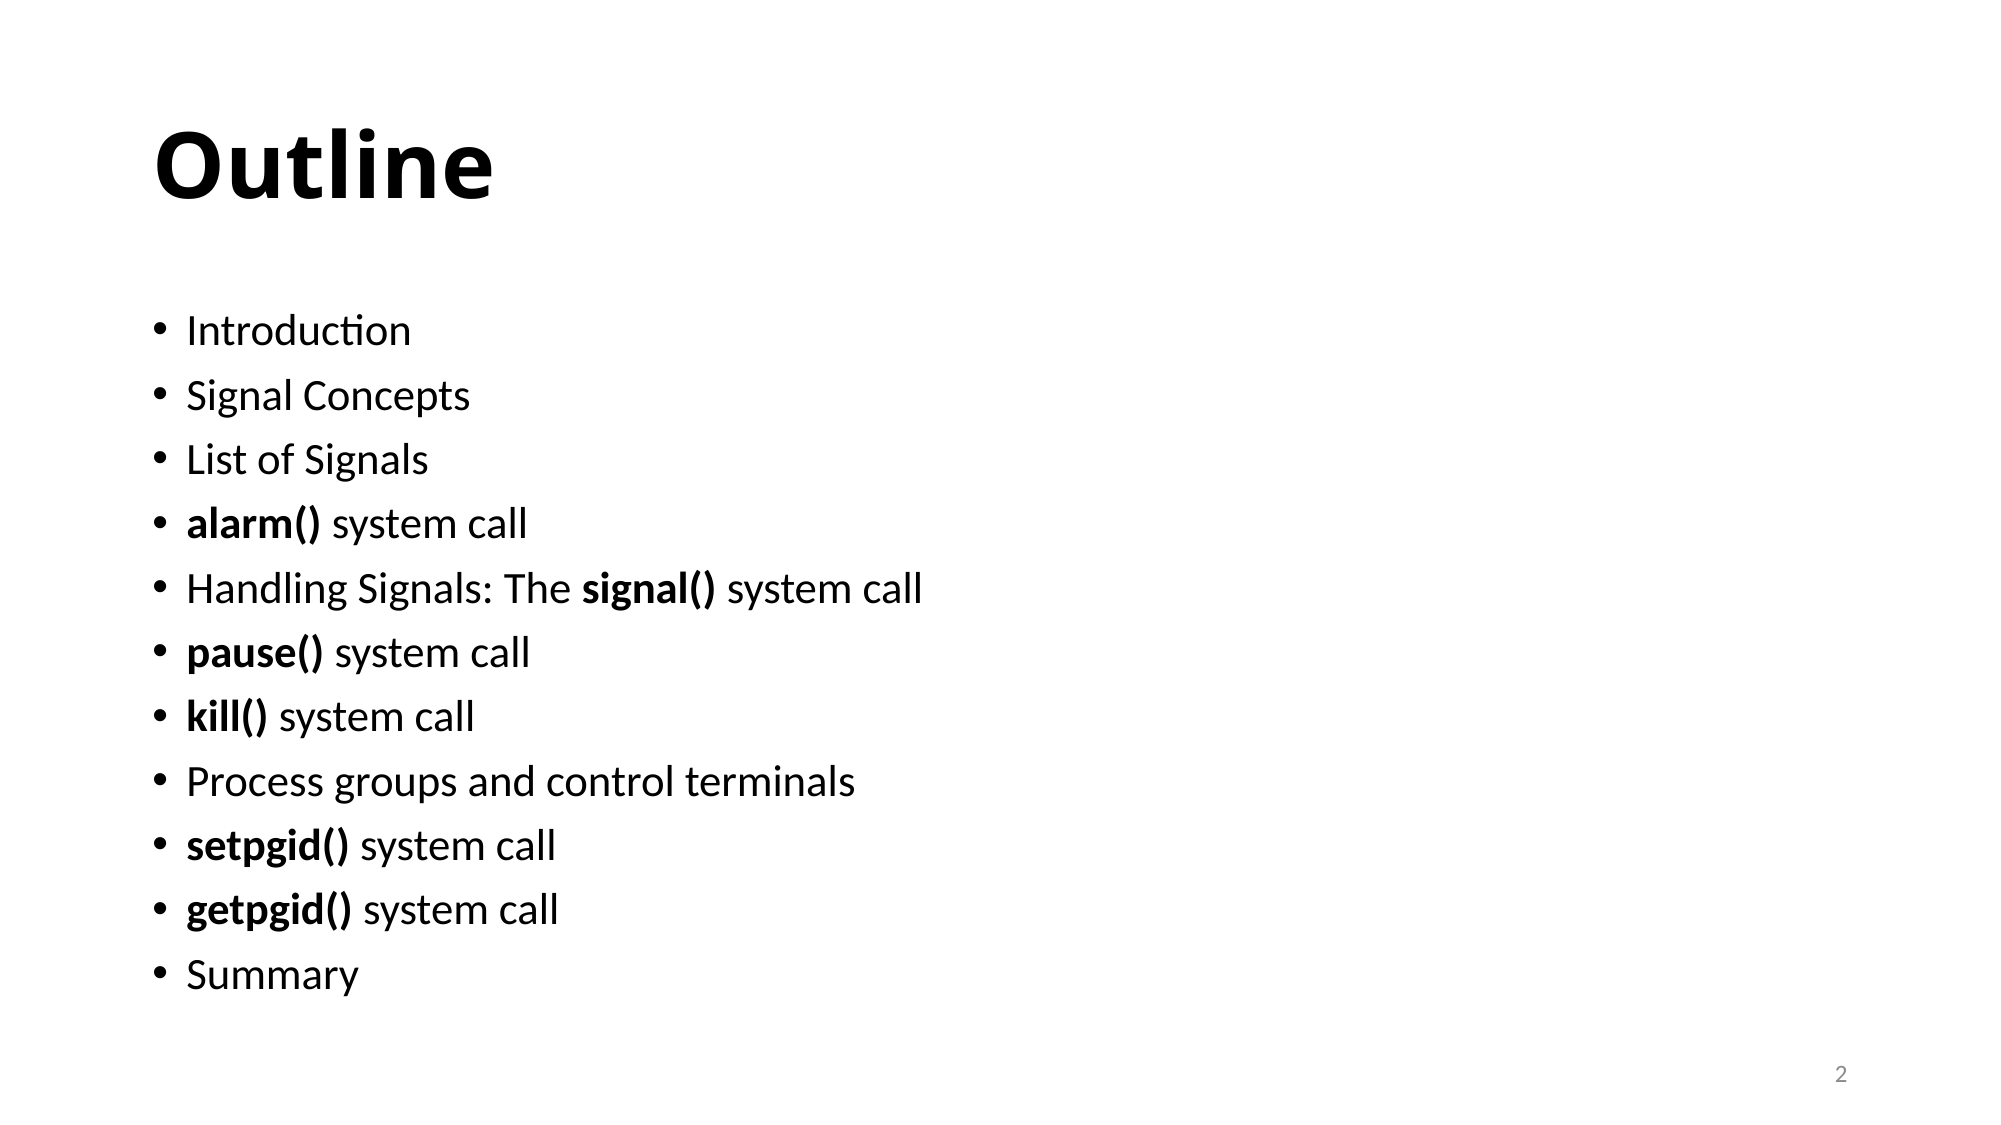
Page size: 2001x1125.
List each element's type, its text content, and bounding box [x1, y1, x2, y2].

slide_number 2 [1412, 1042, 1863, 1103]
title Outline [137, 59, 1863, 278]
list Introduction Signal Concepts List of Signals alarm() system call Handling Signals: The signal() system call pause() system call kill() system call Process groups and control terminals setpgid() system call getpgid() system call Summary [137, 299, 1863, 1014]
